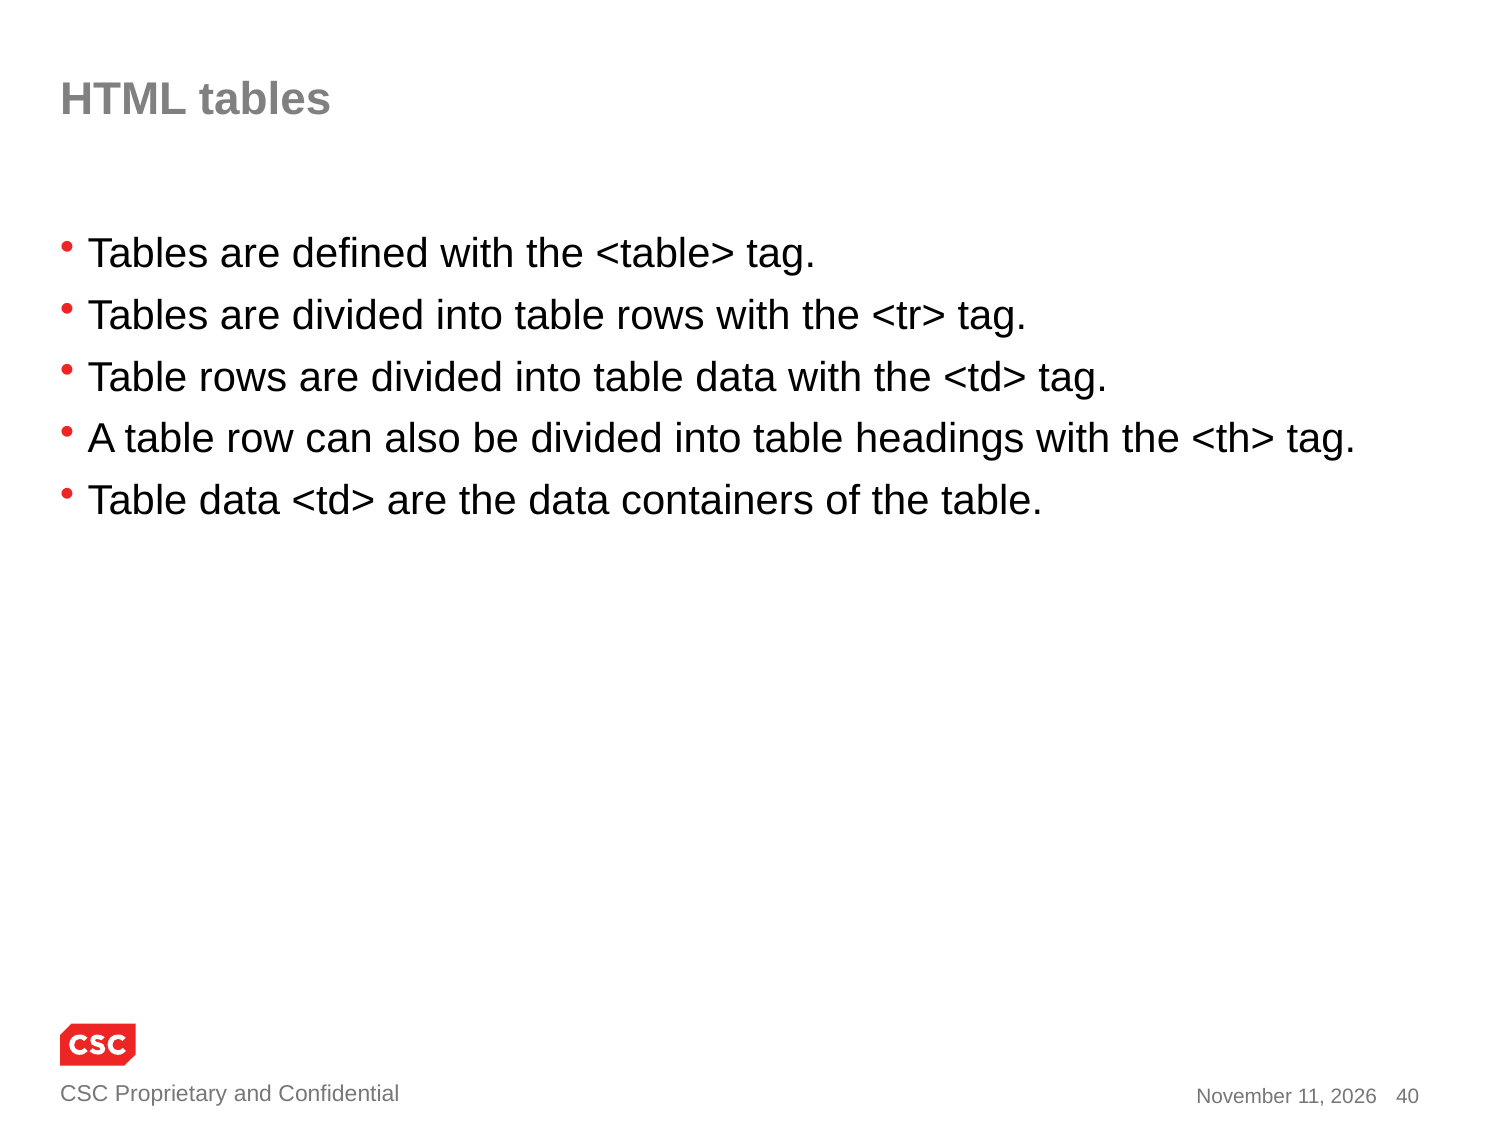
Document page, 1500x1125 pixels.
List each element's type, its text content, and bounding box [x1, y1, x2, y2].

list Tables are defined with the <table> tag. Tables are divided into table rows with the <tr> tag. Table rows are divided into table data with the <td> tag. A table row can also be divided into table headings with the <th> tag. Table data <td> are the data containers of the table. [60, 231, 1440, 651]
title HTML tables [60, 74, 1440, 204]
